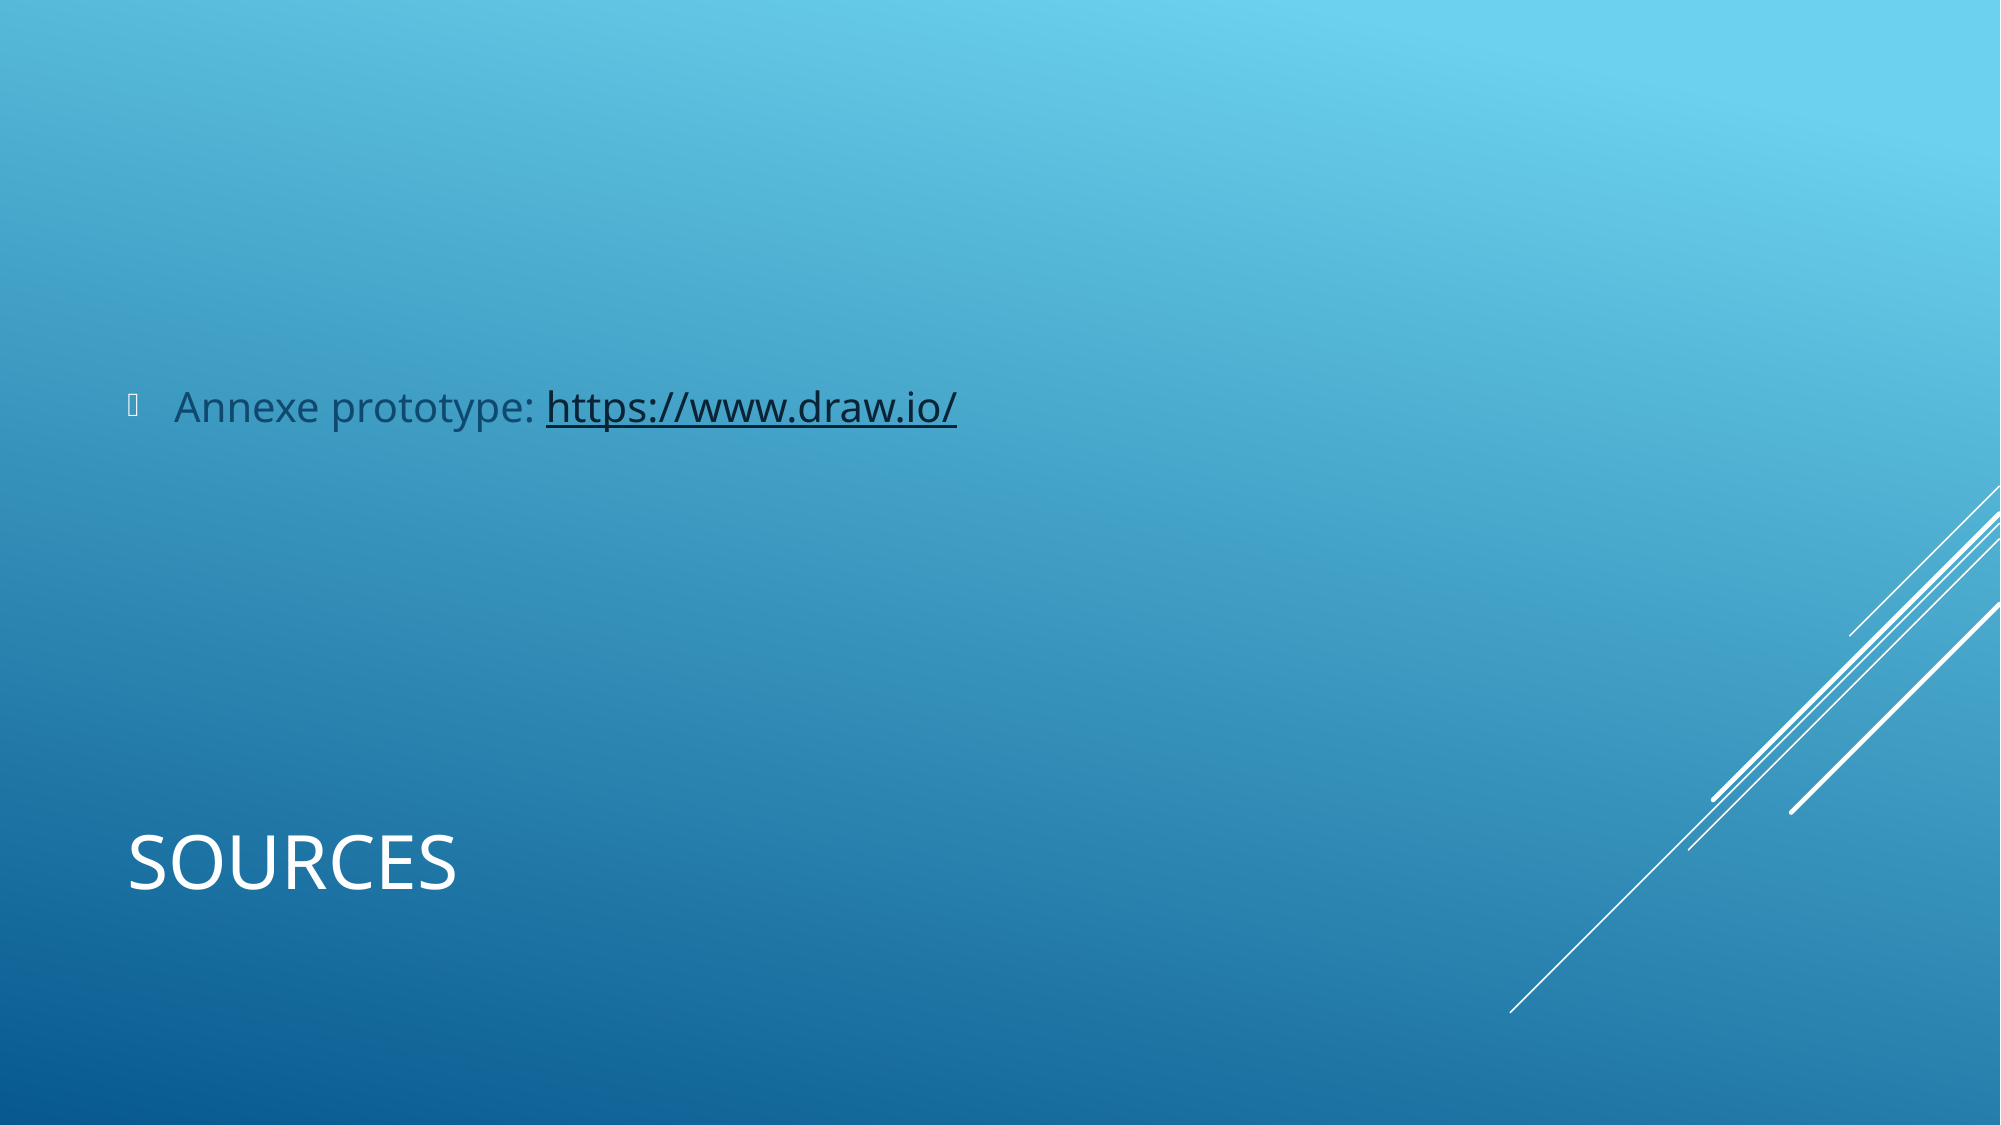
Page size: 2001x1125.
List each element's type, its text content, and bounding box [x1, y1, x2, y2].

list Annexe prototype: https://www.draw.io/ [112, 112, 1513, 706]
title Sources [112, 736, 1513, 984]
